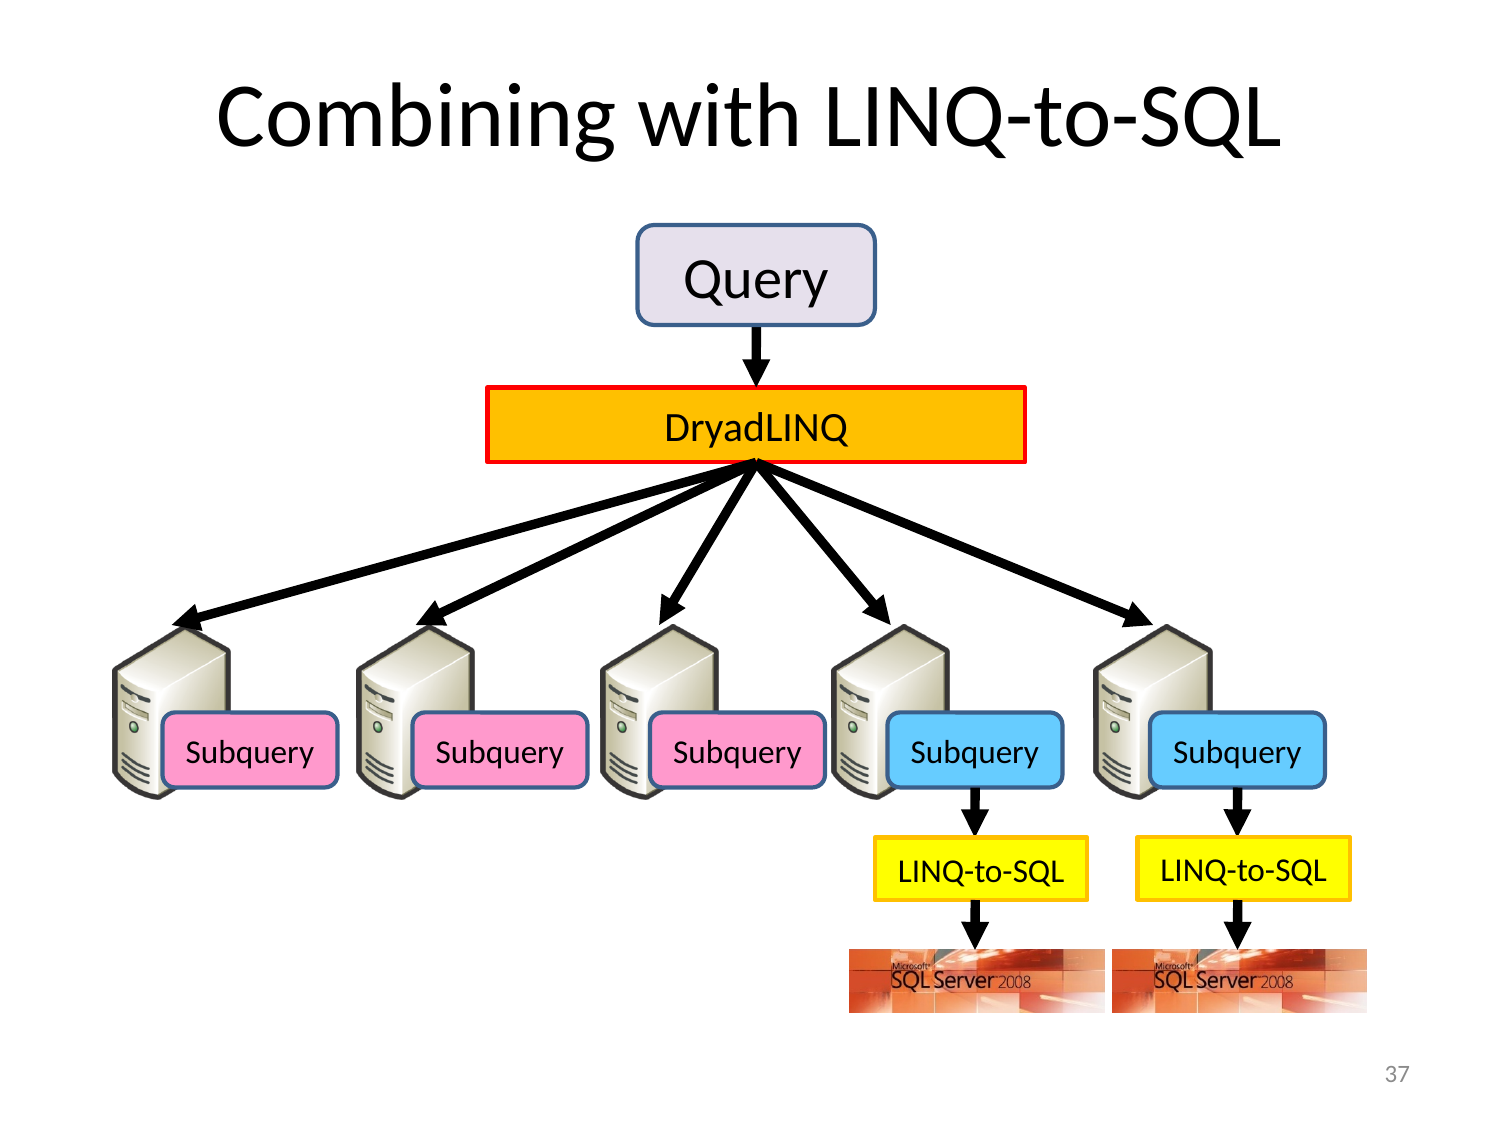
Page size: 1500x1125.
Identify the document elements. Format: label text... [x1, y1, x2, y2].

text_box Subquery [723, 710, 826, 790]
picture [1112, 949, 1368, 1013]
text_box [671, 494, 736, 593]
picture [356, 624, 382, 801]
text_box Subquery [549, 723, 590, 790]
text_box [382, 251, 546, 837]
text_box Subquery [1216, 710, 1328, 790]
picture [849, 949, 1105, 1013]
text_box DryadLINQ [671, 385, 868, 464]
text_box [873, 344, 1037, 743]
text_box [741, 476, 868, 612]
text_box LINQ-to-SQL [873, 835, 1089, 902]
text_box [504, 373, 668, 715]
text_box Query [635, 222, 878, 328]
picture [112, 624, 232, 801]
text_box Subquery [236, 710, 340, 790]
picture [831, 624, 951, 801]
picture [1093, 624, 1213, 801]
text_box Subquery [954, 710, 1065, 790]
text_box LINQ-to-SQL [1135, 835, 1352, 902]
slide_number 37 [1074, 1042, 1425, 1103]
title Combining with LINQ-to-SQL [75, 45, 1425, 175]
picture [599, 624, 719, 801]
